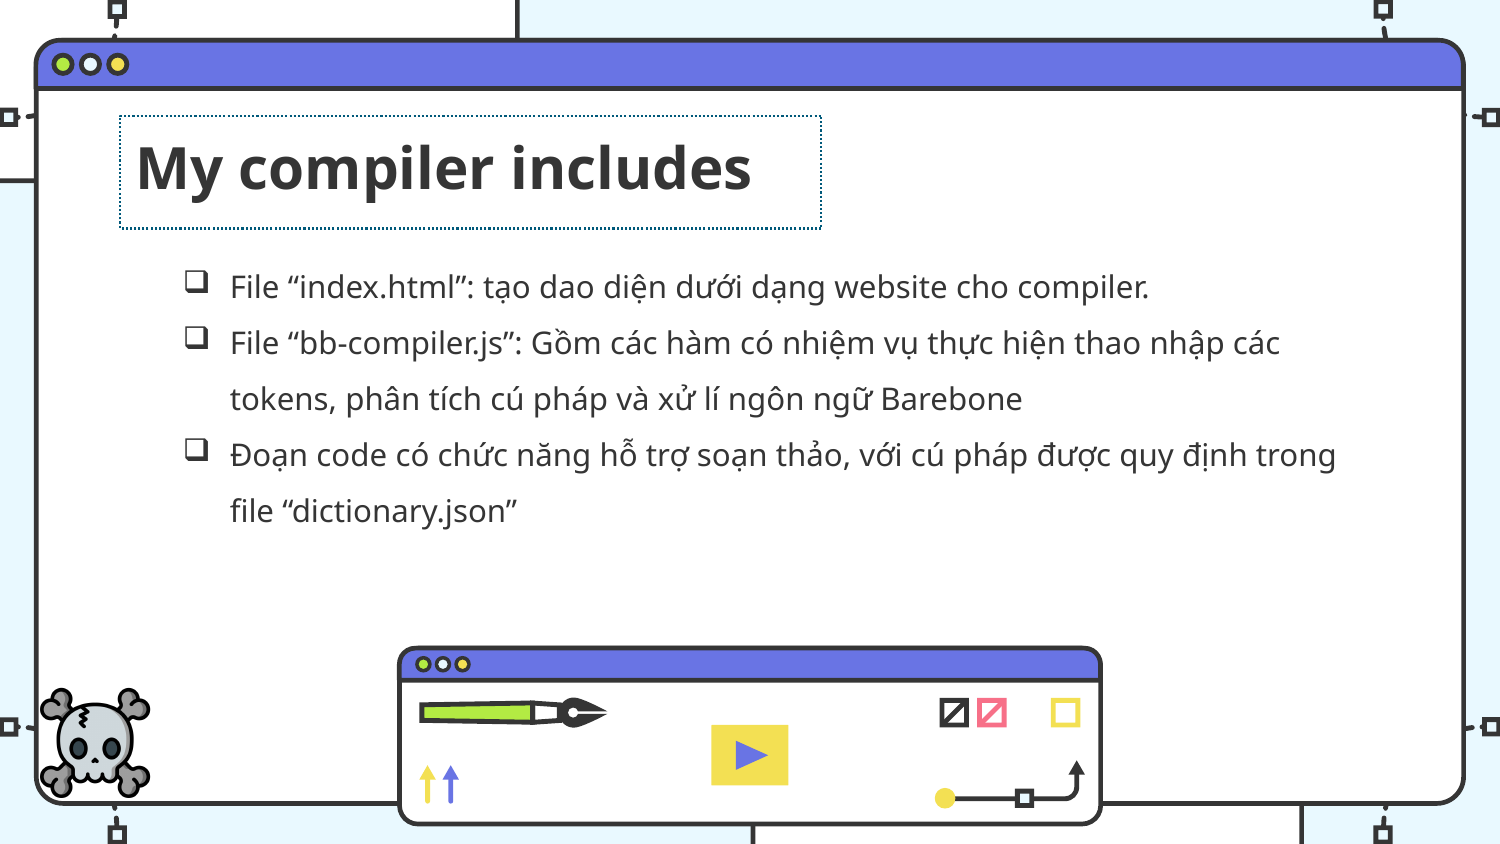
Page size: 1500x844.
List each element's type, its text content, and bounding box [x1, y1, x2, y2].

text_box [442, 764, 460, 804]
text_box My compiler includes [120, 115, 822, 229]
subtitle File “index.html”: tạo dao diện dưới dạng website cho compiler. File “bb-compiler.js”: Gồm các hàm có nhiệm vụ thực hiện thao nhập các tokens, phân tích cú pháp và xử lí ngôn ngữ Barebone Đoạn code có chức năng hỗ trợ soạn thảo, với cú pháp được quy định trong file “dictionary.json” [167, 233, 1369, 660]
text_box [939, 697, 970, 728]
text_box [497, 618, 529, 807]
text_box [1050, 697, 1081, 728]
picture [39, 686, 151, 798]
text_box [399, 647, 1101, 825]
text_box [934, 760, 1086, 809]
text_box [711, 724, 789, 786]
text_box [976, 697, 1007, 728]
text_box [419, 764, 437, 804]
